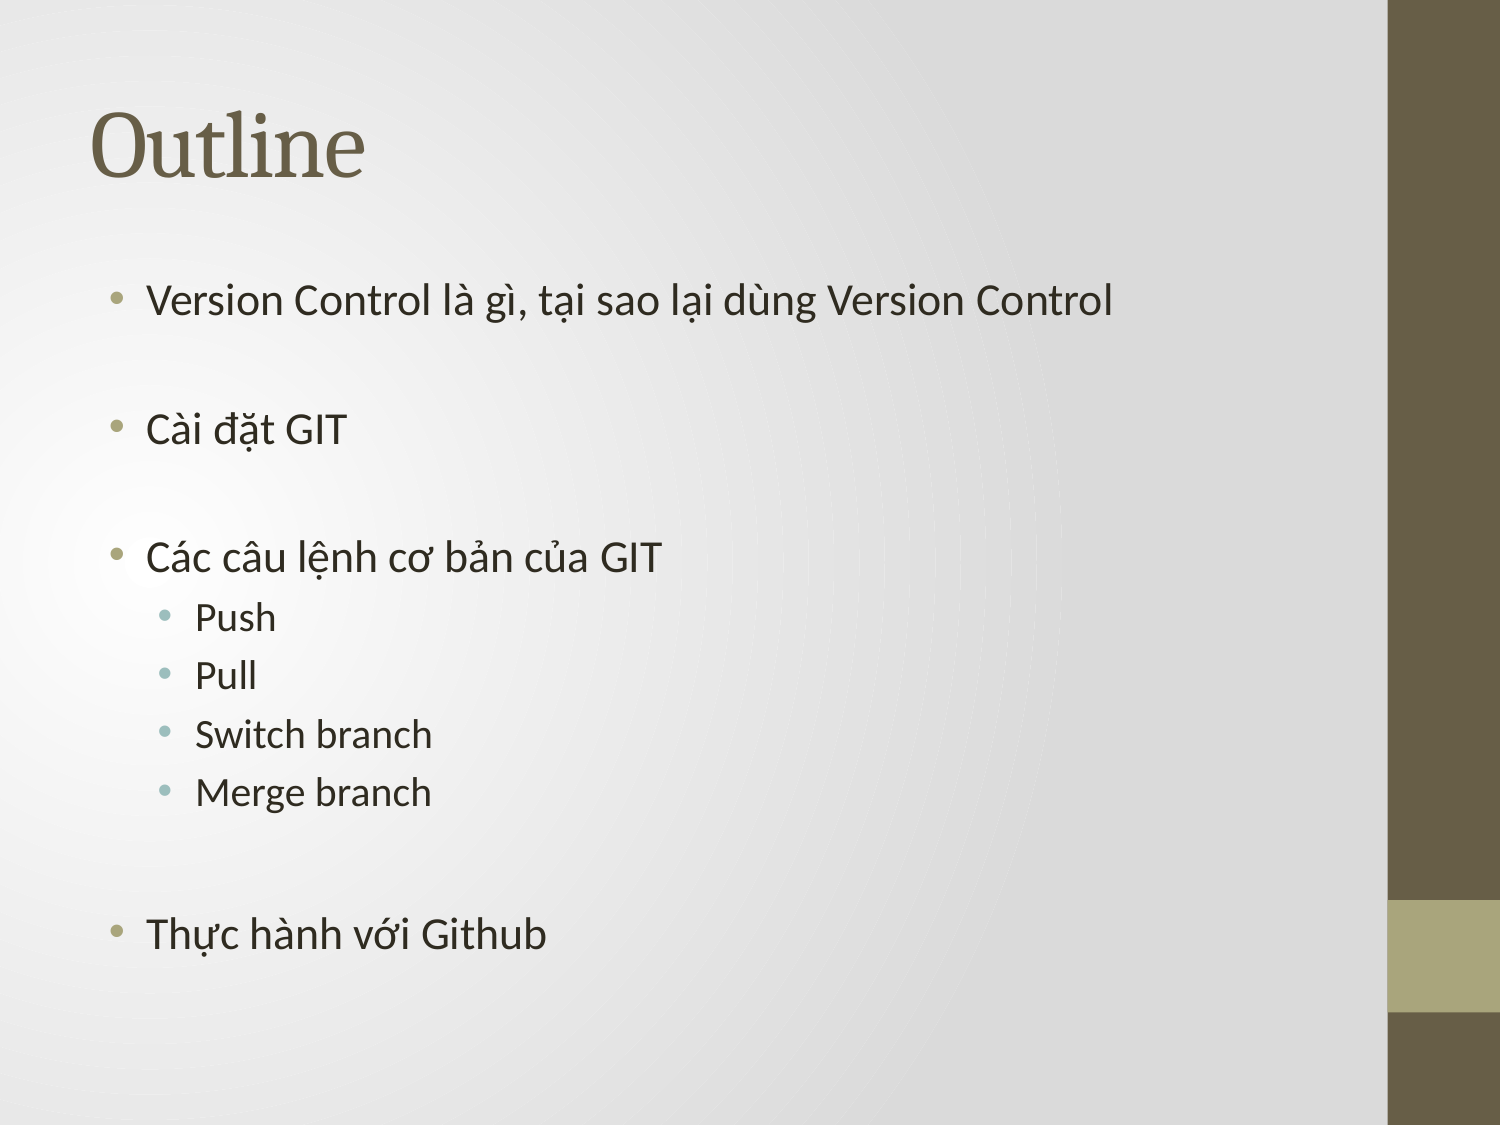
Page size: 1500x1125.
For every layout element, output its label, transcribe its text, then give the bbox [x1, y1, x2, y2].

list Version Control là gì, tại sao lại dùng Version Control Cài đặt GIT Các câu lệnh cơ bản của GIT Push Pull Switch branch Merge branch Thực hành với Github [75, 262, 1325, 1050]
title Outline [75, 45, 1325, 233]
